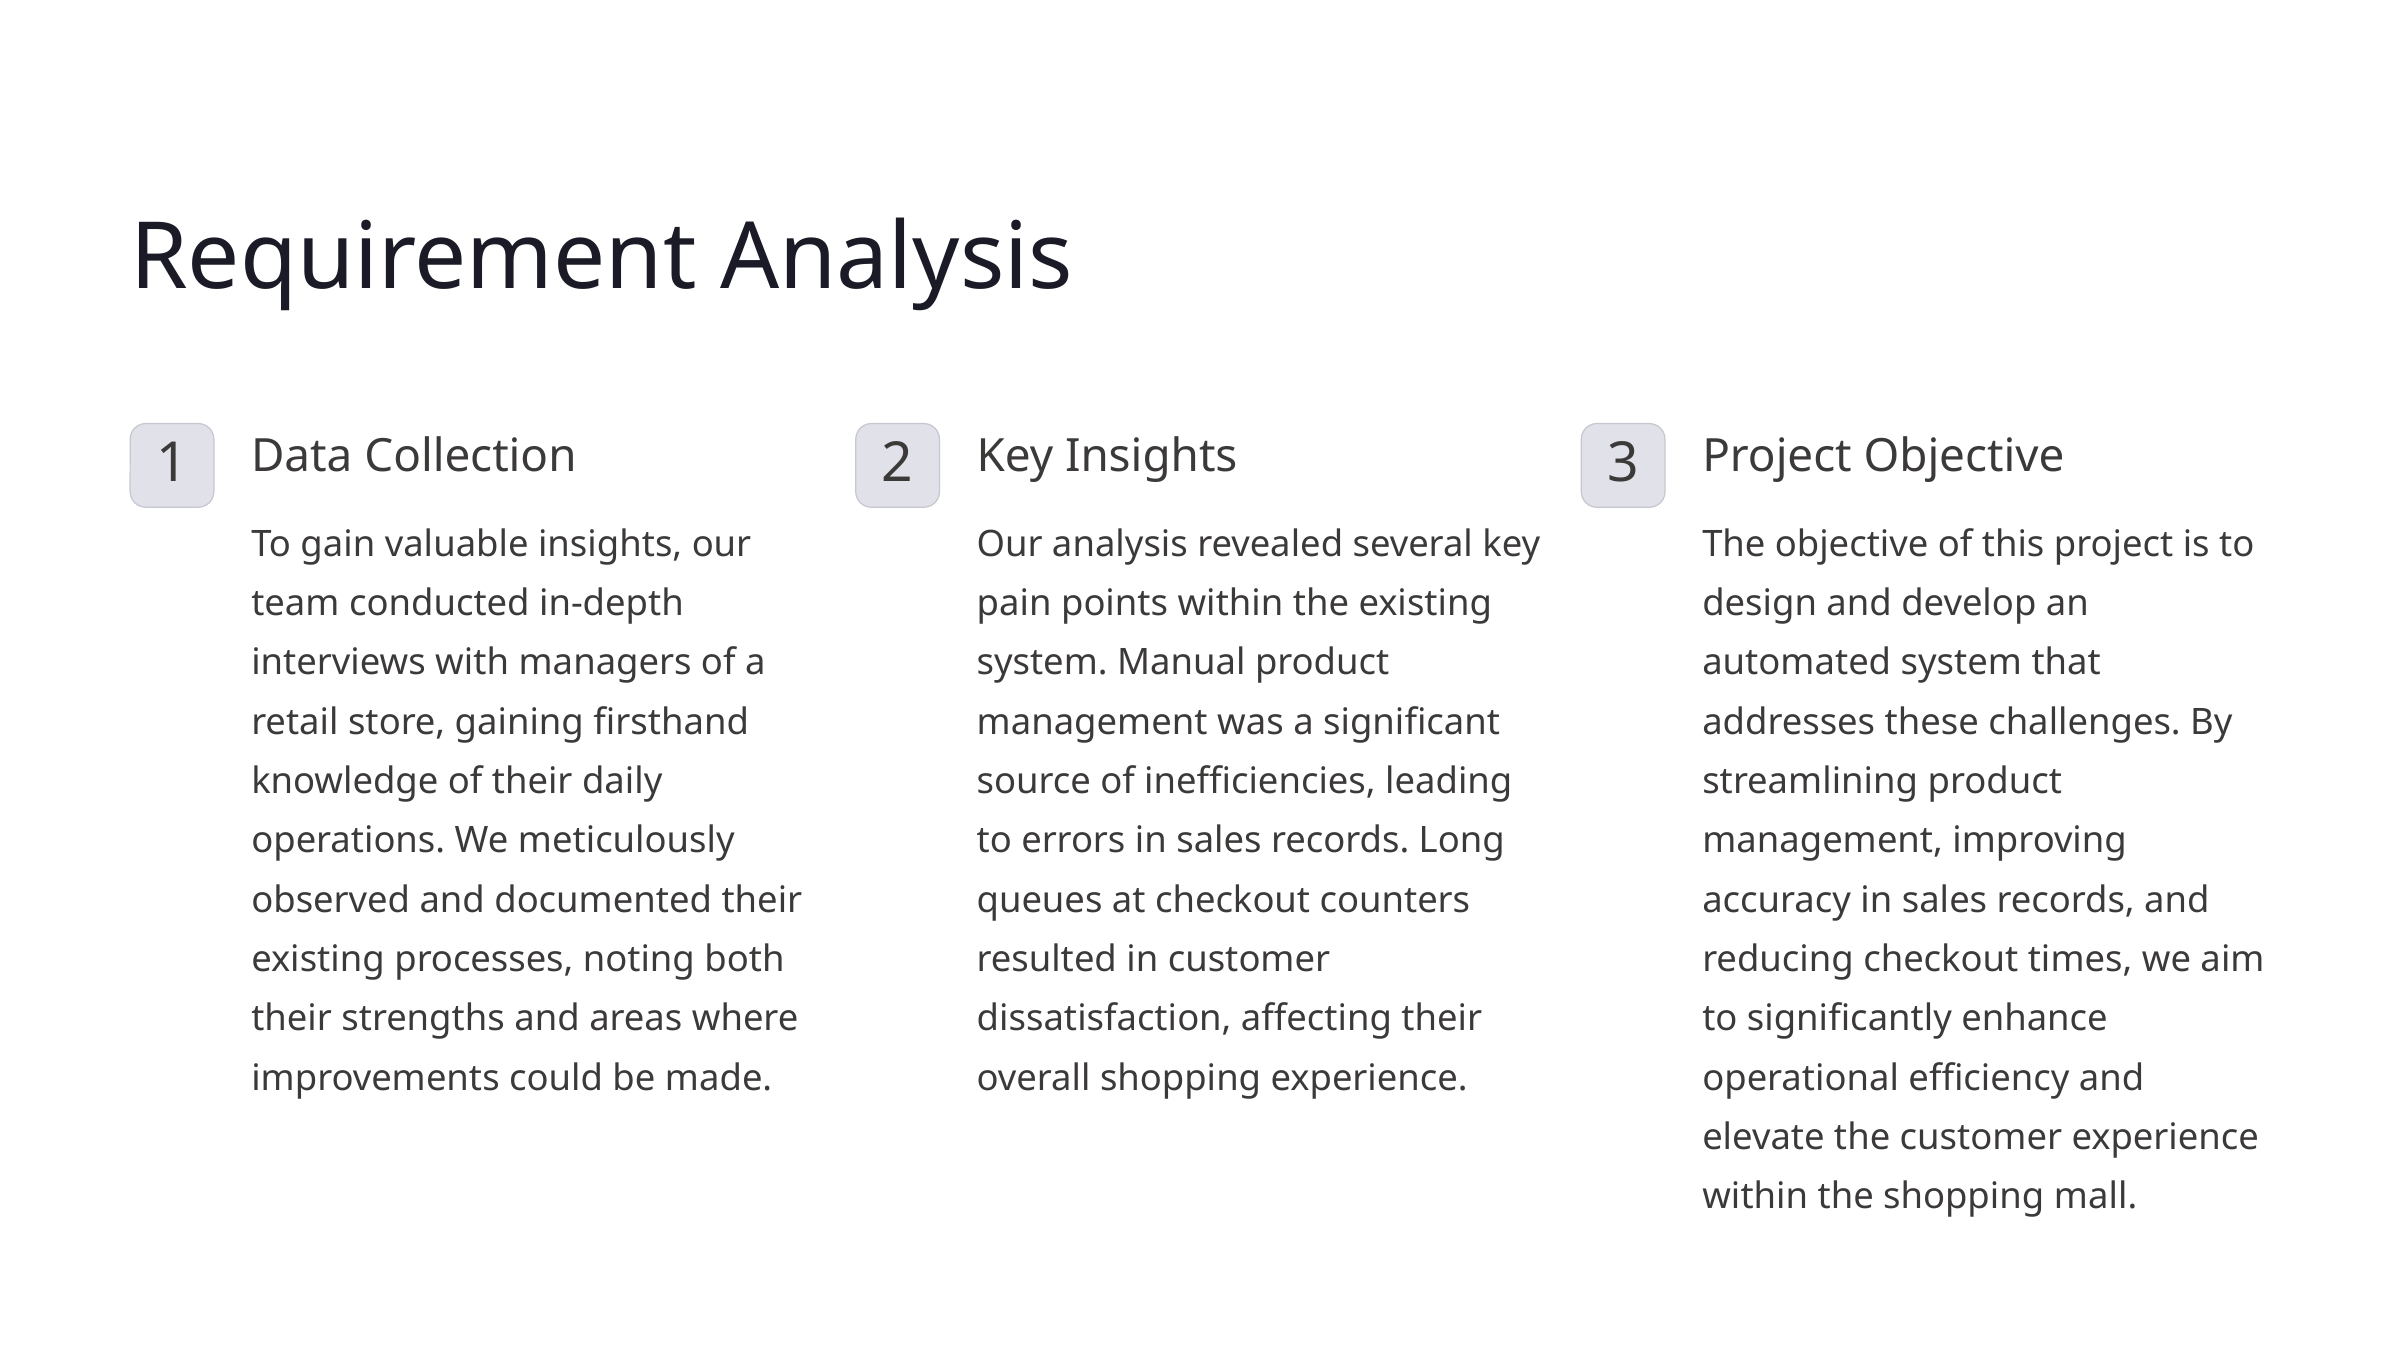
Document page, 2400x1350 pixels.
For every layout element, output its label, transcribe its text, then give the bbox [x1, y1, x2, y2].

text_box Project Objective [1702, 423, 2168, 482]
text_box To gain valuable insights, our team conducted in-depth interviews with managers of a retail store, gaining firsthand knowledge of their daily operations. We meticulously observed and documented their existing processes, noting both their strengths and areas where improvements could be made. [251, 504, 819, 1100]
text_box 1 [160, 437, 184, 494]
text_box Our analysis revealed several key pain points within the existing system. Manual product management was a significant source of inefficiencies, leading to errors in sales records. Long queues at checkout counters resulted in customer dissatisfaction, affecting their overall shopping experience. [976, 504, 1545, 1100]
text_box The objective of this project is to design and develop an automated system that addresses these challenges. By streamlining product management, improving accuracy in sales records, and reducing checkout times, we aim to significantly enhance operational efficiency and elevate the customer experience within the shopping mall. [1702, 504, 2270, 1159]
text_box Key Insights [976, 423, 1442, 482]
text_box [855, 423, 940, 508]
text_box Requirement Analysis [130, 191, 1061, 308]
text_box [1581, 423, 1666, 508]
text_box Data Collection [251, 423, 717, 482]
text_box 2 [883, 437, 913, 494]
text_box 3 [1608, 437, 1639, 494]
text_box [130, 423, 214, 508]
